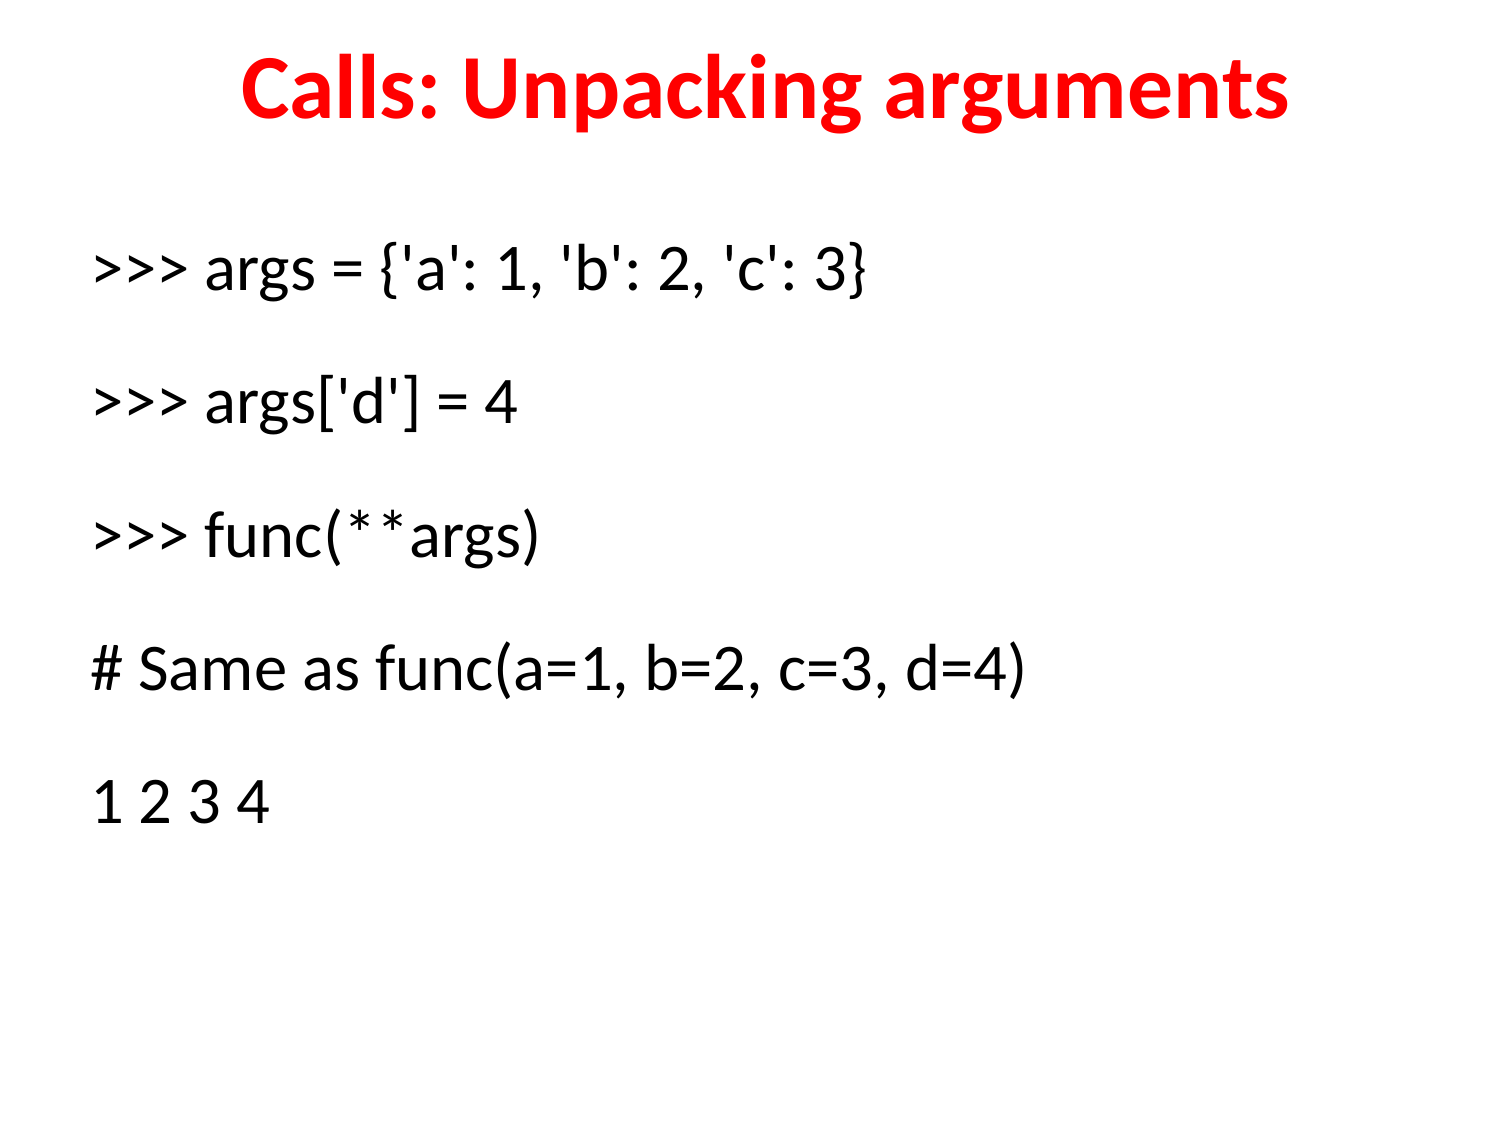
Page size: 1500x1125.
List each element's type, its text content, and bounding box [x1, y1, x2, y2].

list >>> args = {'a': 1, 'b': 2, 'c': 3} >>> args['d'] = 4 >>> func(**args) # Same as func(a=1, b=2, c=3, d=4) 1 2 3 4 [75, 175, 1425, 938]
title Calls: Unpacking arguments [91, 0, 1442, 176]
